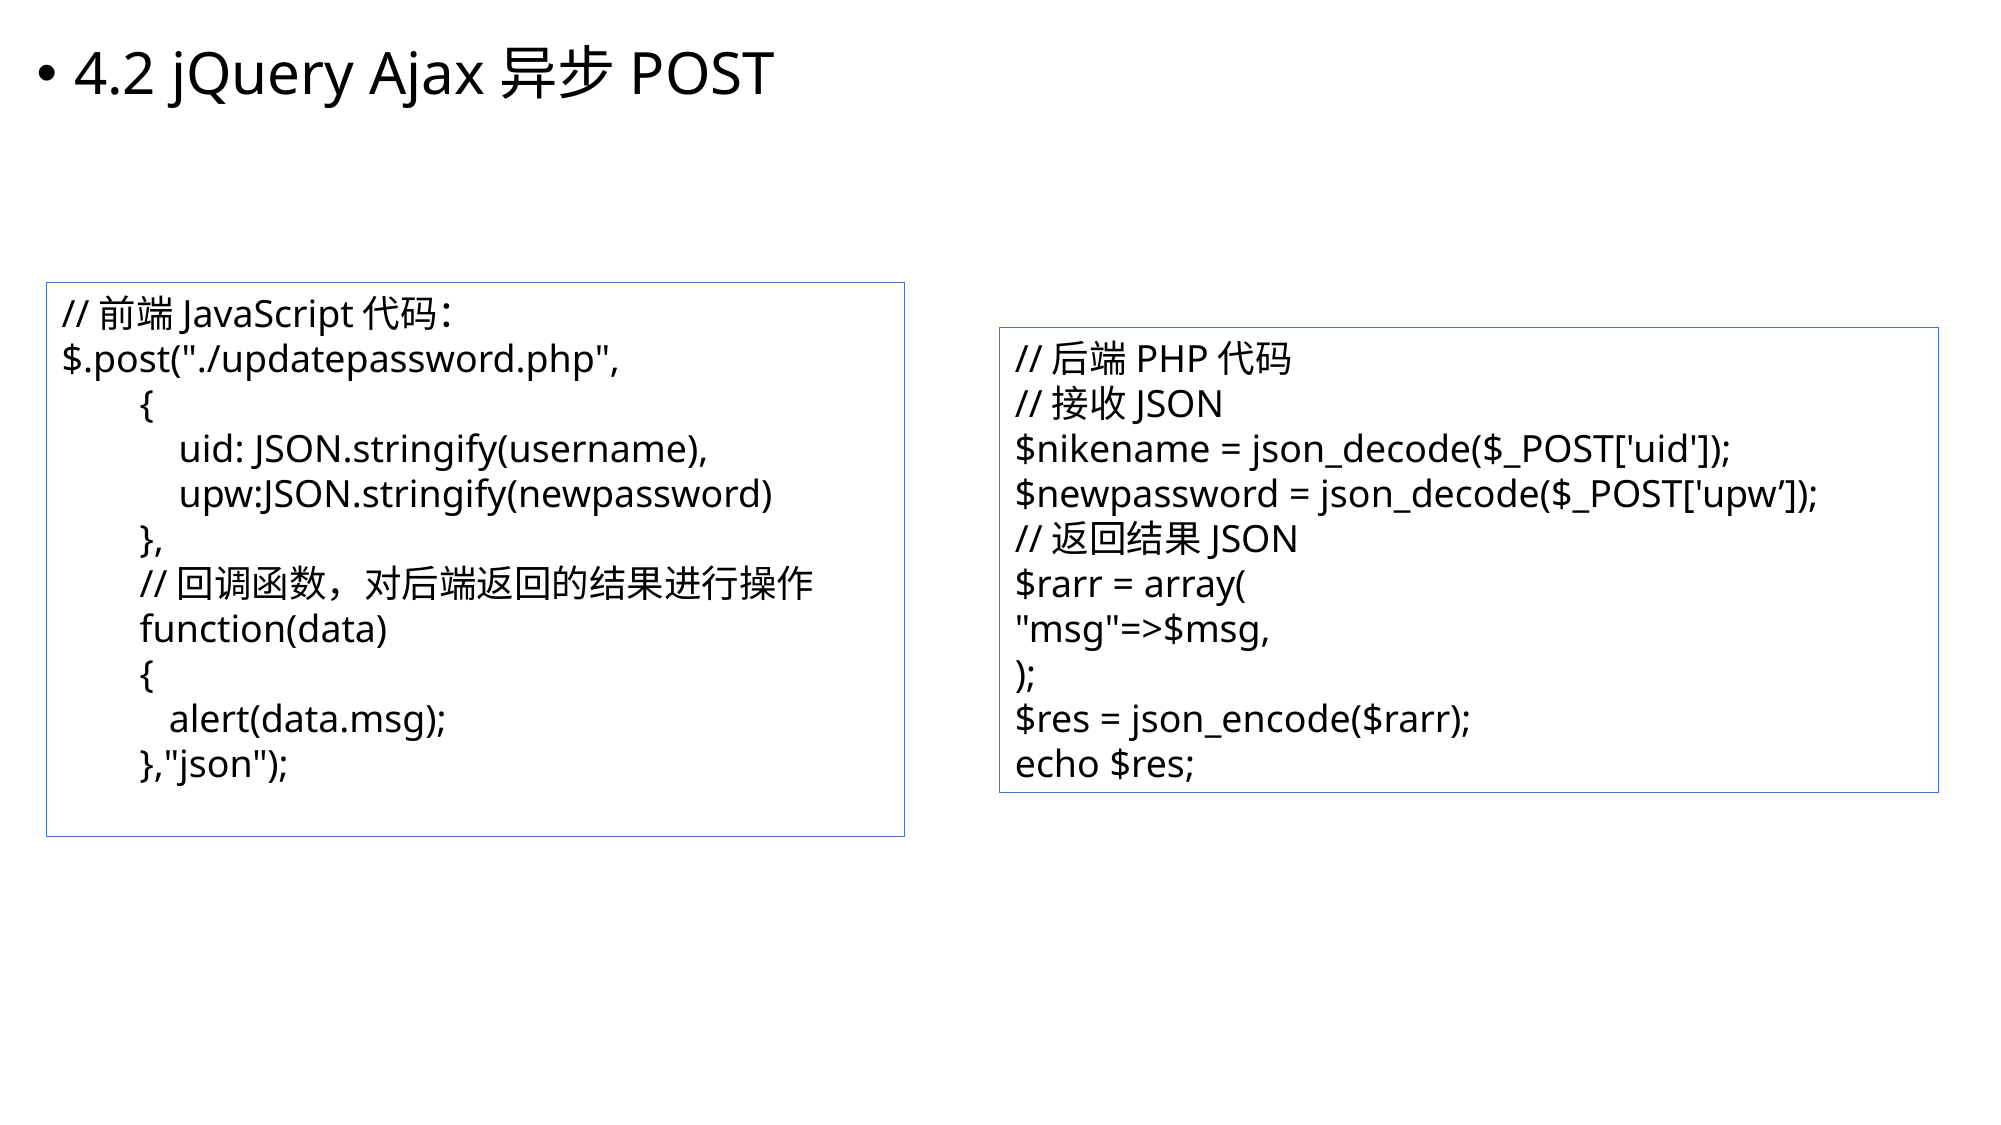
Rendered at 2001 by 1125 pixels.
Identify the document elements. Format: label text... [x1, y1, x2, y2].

text_box //后端PHP代码 //接收JSON $nikename = json_decode($_POST['uid']); $newpassword = json_decode($_POST['upw’]); //返回结果JSON $rarr = array( "msg"=>$msg, ); $res = json_encode($rarr); echo $res; [999, 327, 1939, 793]
list 4.2 jQuery Ajax异步POST [21, 37, 1972, 1089]
text_box //前端JavaScript代码： $.post("./updatepassword.php", { uid: JSON.stringify(username), upw:JSON.stringify(newpassword) }, //回调函数，对后端返回的结果进行操作 function(data) { alert(data.msg); },"json"); [46, 282, 905, 837]
